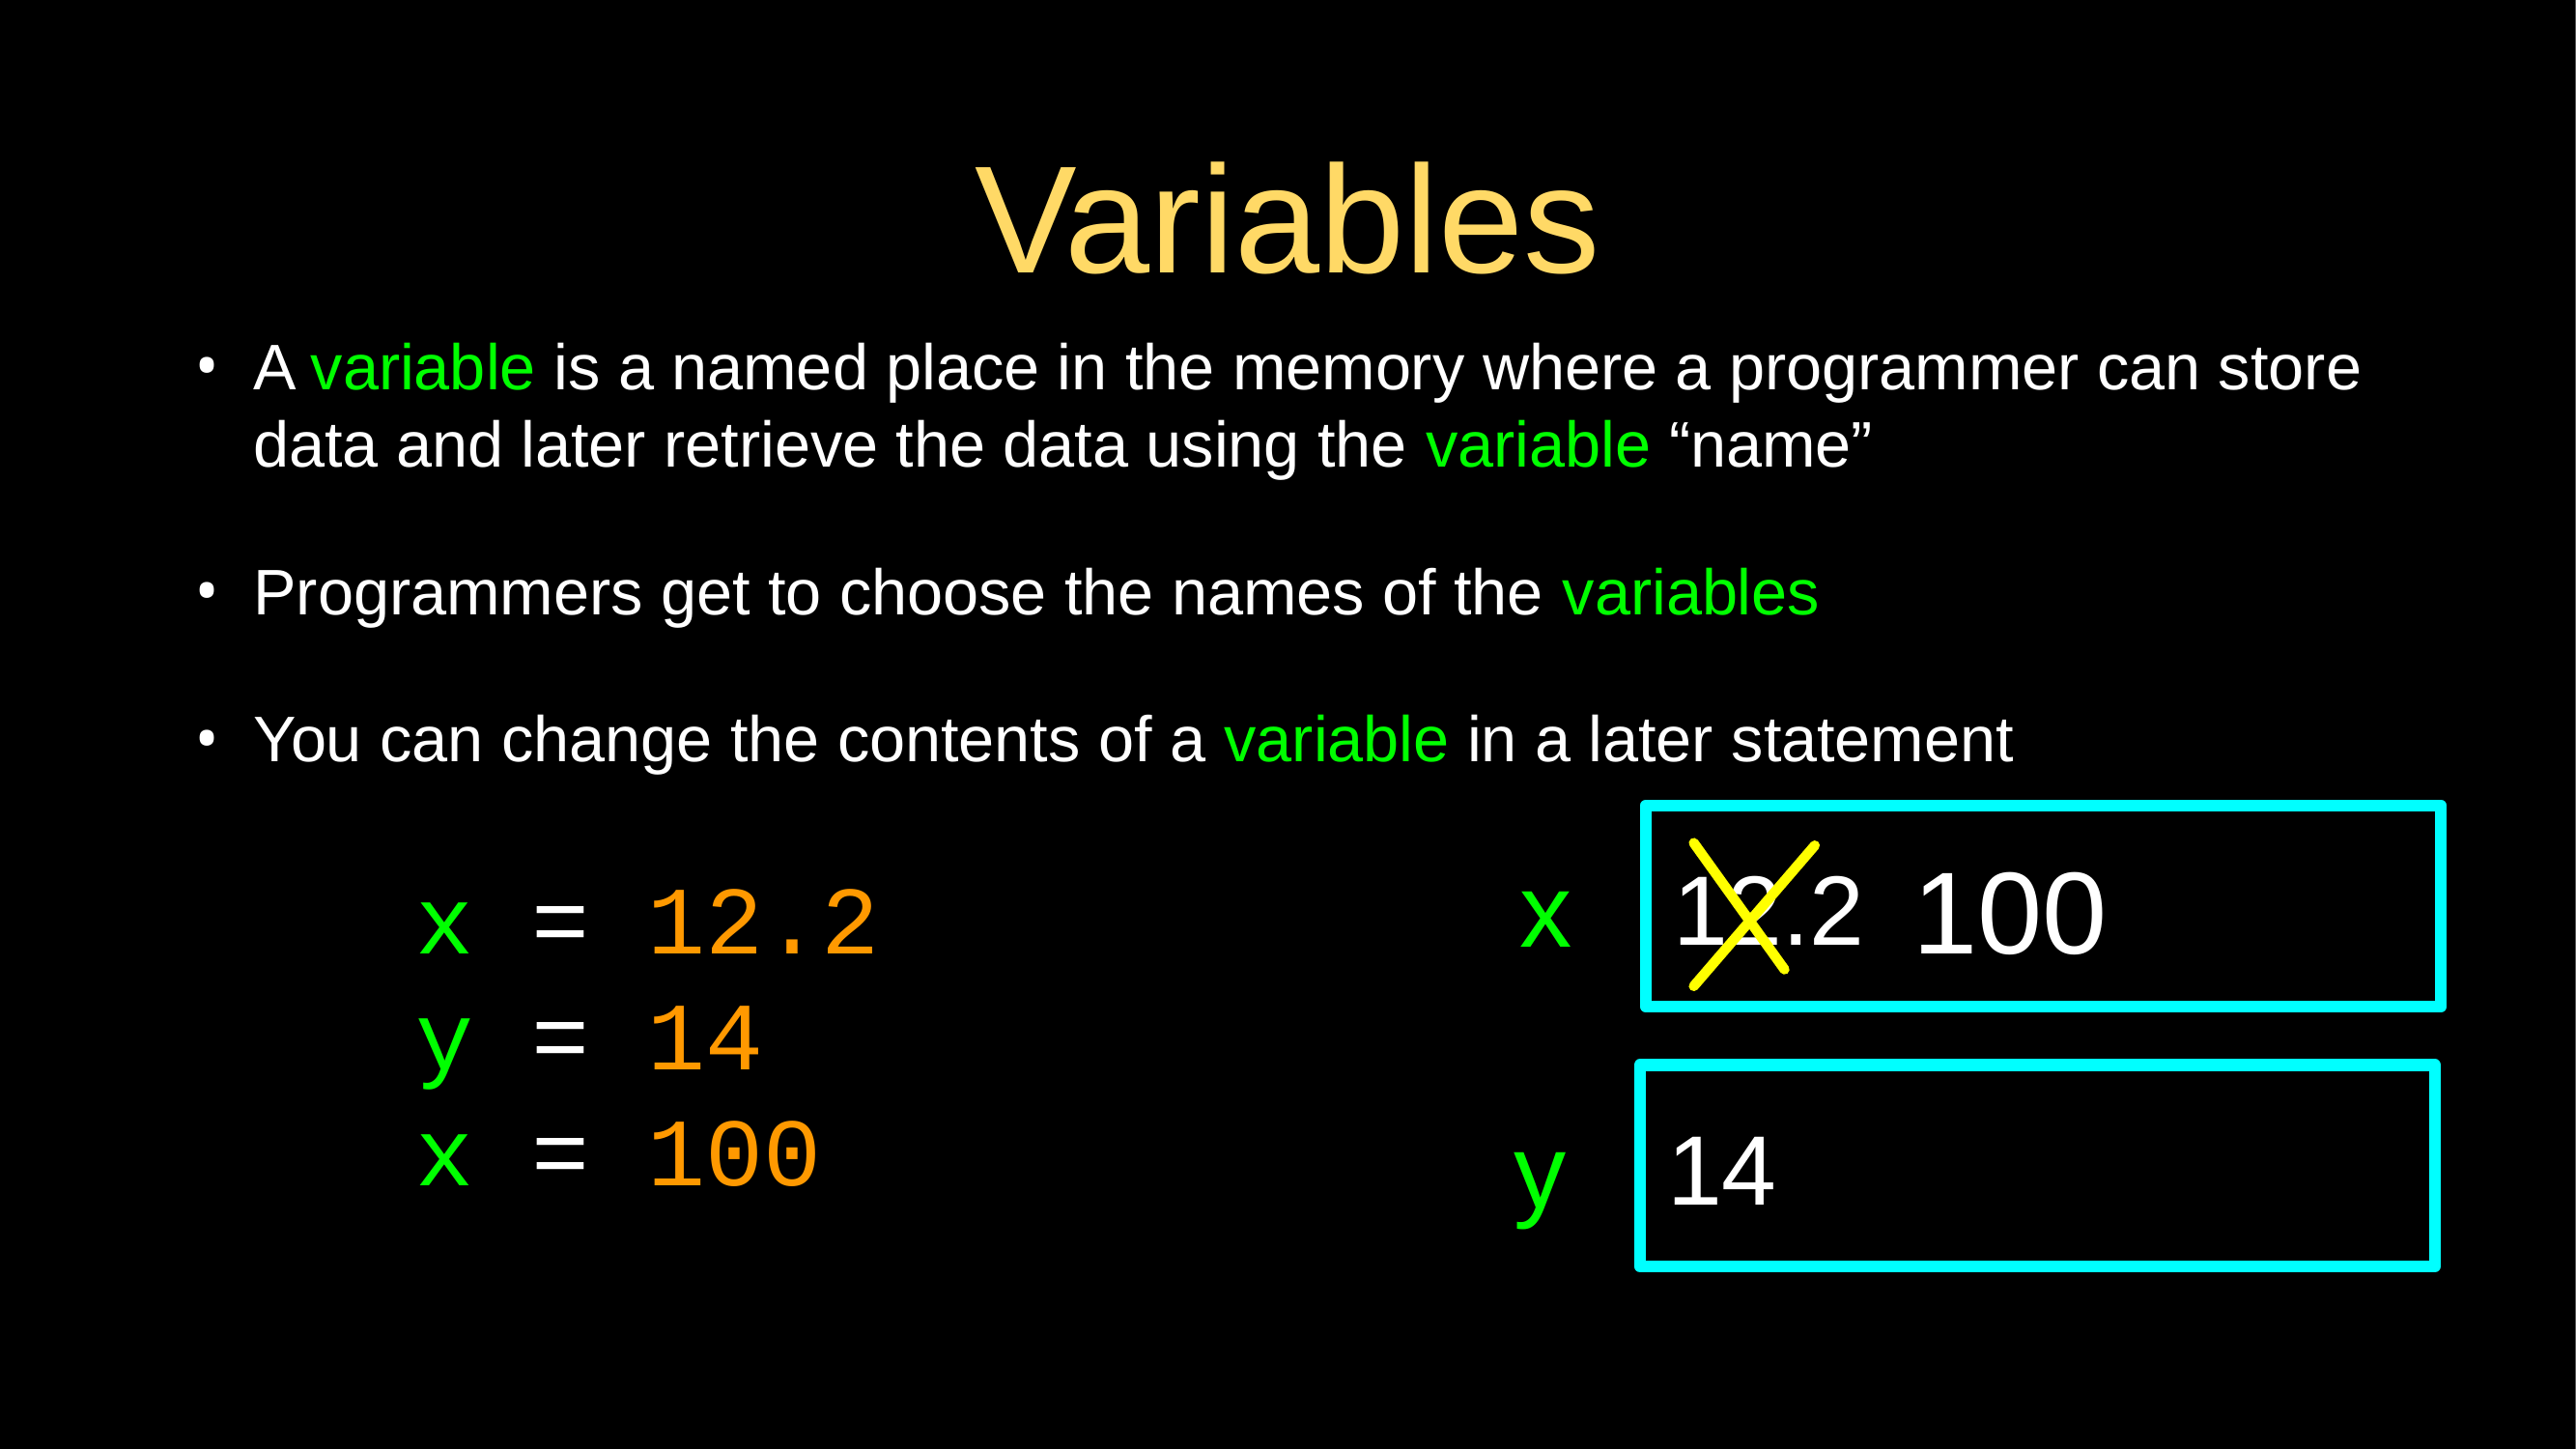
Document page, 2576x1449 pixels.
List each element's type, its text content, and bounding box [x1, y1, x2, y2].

text_box 12.2 [1646, 805, 2442, 1008]
text_box x = 12.2 y = 14 x = 100 [415, 841, 1056, 1221]
text_box 14 [1639, 1065, 2435, 1266]
text_box x [1511, 837, 1581, 974]
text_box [1693, 842, 1816, 987]
text_box y [1508, 1096, 1572, 1235]
list A variable is a named place in the memory where a programmer can store data and later retrieve the data using the variable “name” Programmers get to choose the names of the variables You can change the contents of a variable in a later statement [128, 338, 2448, 762]
title Variables [128, 124, 2448, 300]
text_box 100 [1878, 833, 2143, 982]
